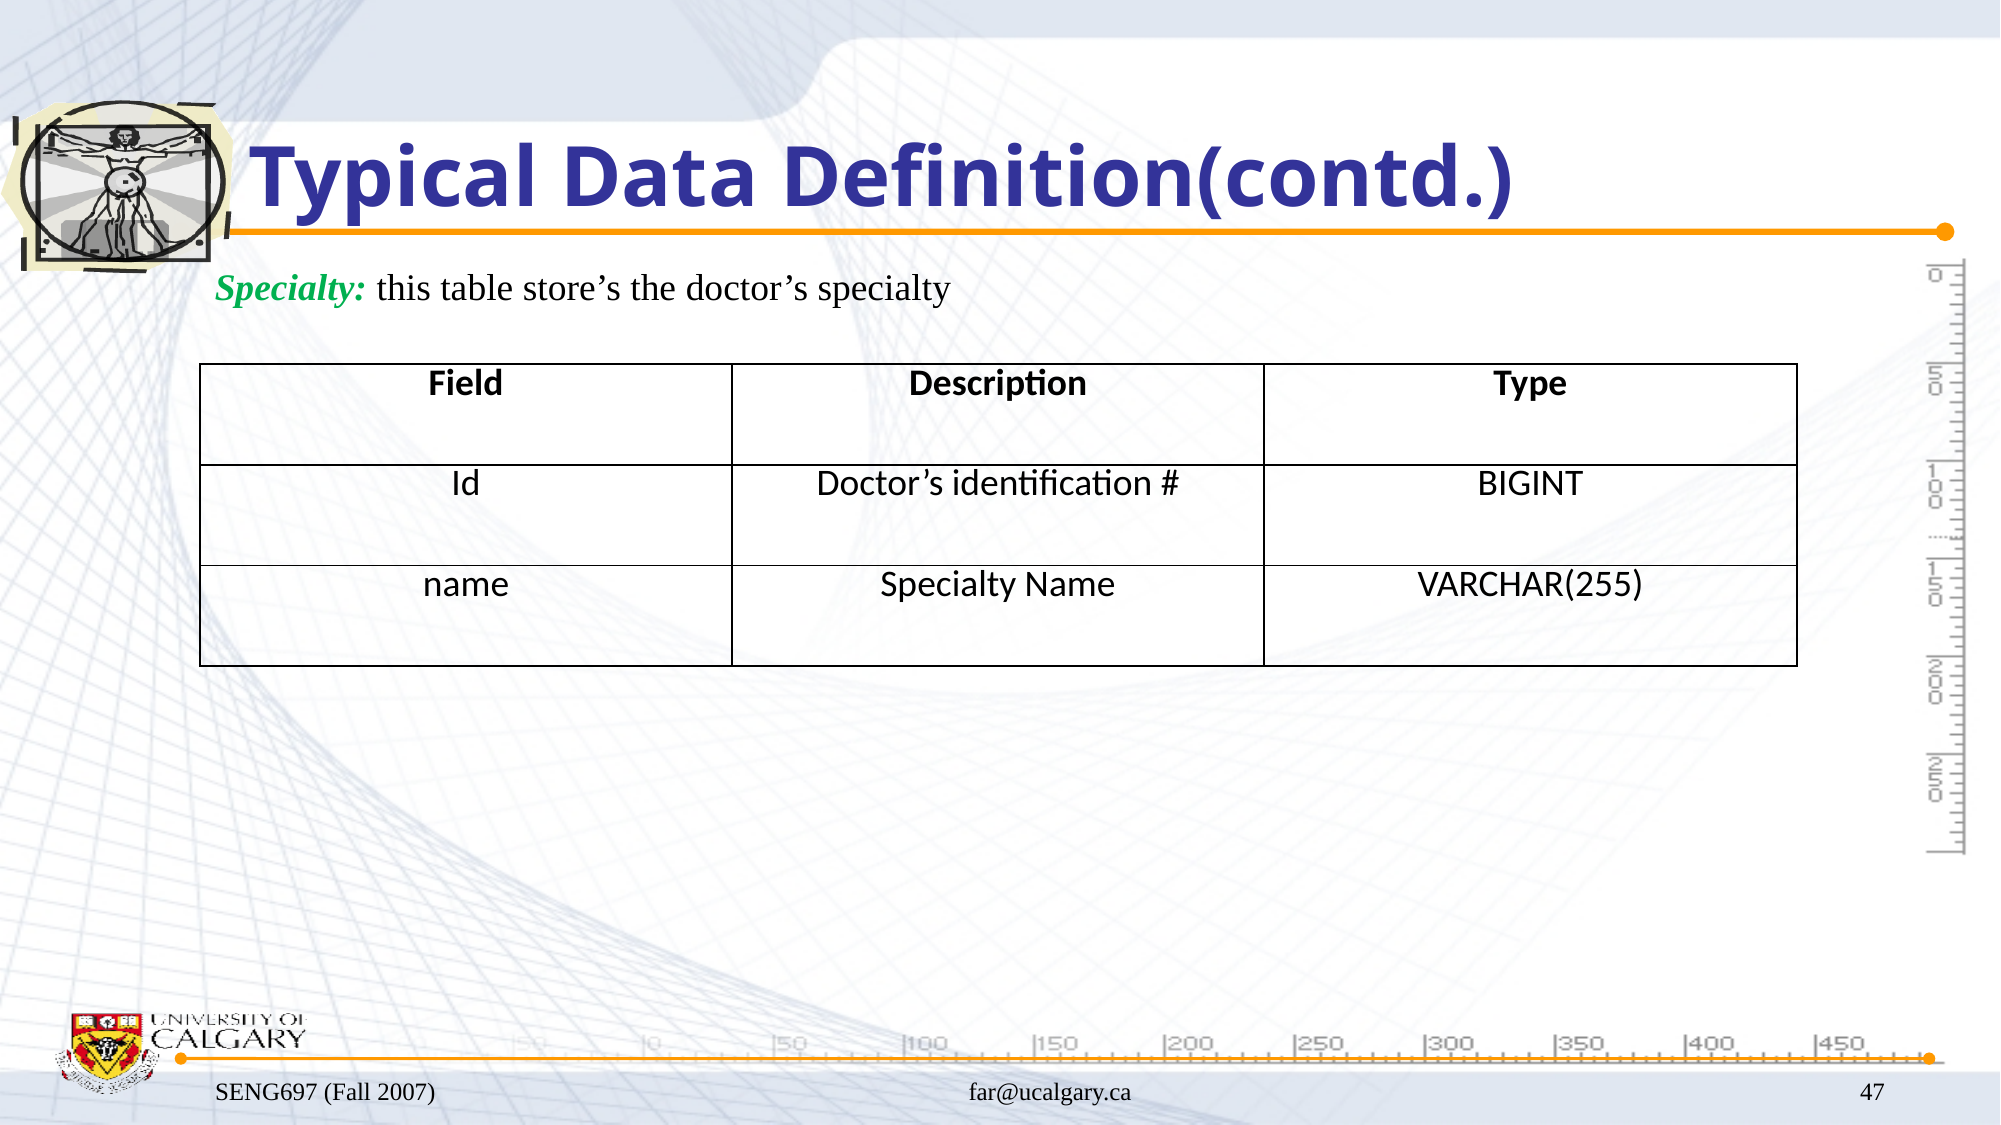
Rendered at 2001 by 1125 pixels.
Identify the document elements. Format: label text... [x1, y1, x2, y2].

table_cell Doctor’s identification # [733, 466, 1263, 565]
table_cell Specialty Name [733, 566, 1263, 665]
slide_number 47 [1483, 1046, 1901, 1113]
footer far@ucalgary.ca [733, 1046, 1367, 1113]
table_header Description [733, 365, 1263, 464]
table_cell BIGINT [1265, 466, 1796, 565]
text_box Specialty: this table store’s the doctor’s specialty [199, 255, 1853, 316]
picture [0, 0, 2000, 1125]
table_cell VARCHAR(255) [1265, 566, 1796, 665]
title Typical Data Definition(contd.) [233, 42, 1957, 231]
table_cell Id [201, 466, 731, 565]
table_cell name [201, 566, 731, 665]
table_header Type [1265, 365, 1796, 464]
slide_number SENG697 (Fall 2007) [199, 1046, 617, 1113]
table_header Field [201, 365, 731, 464]
